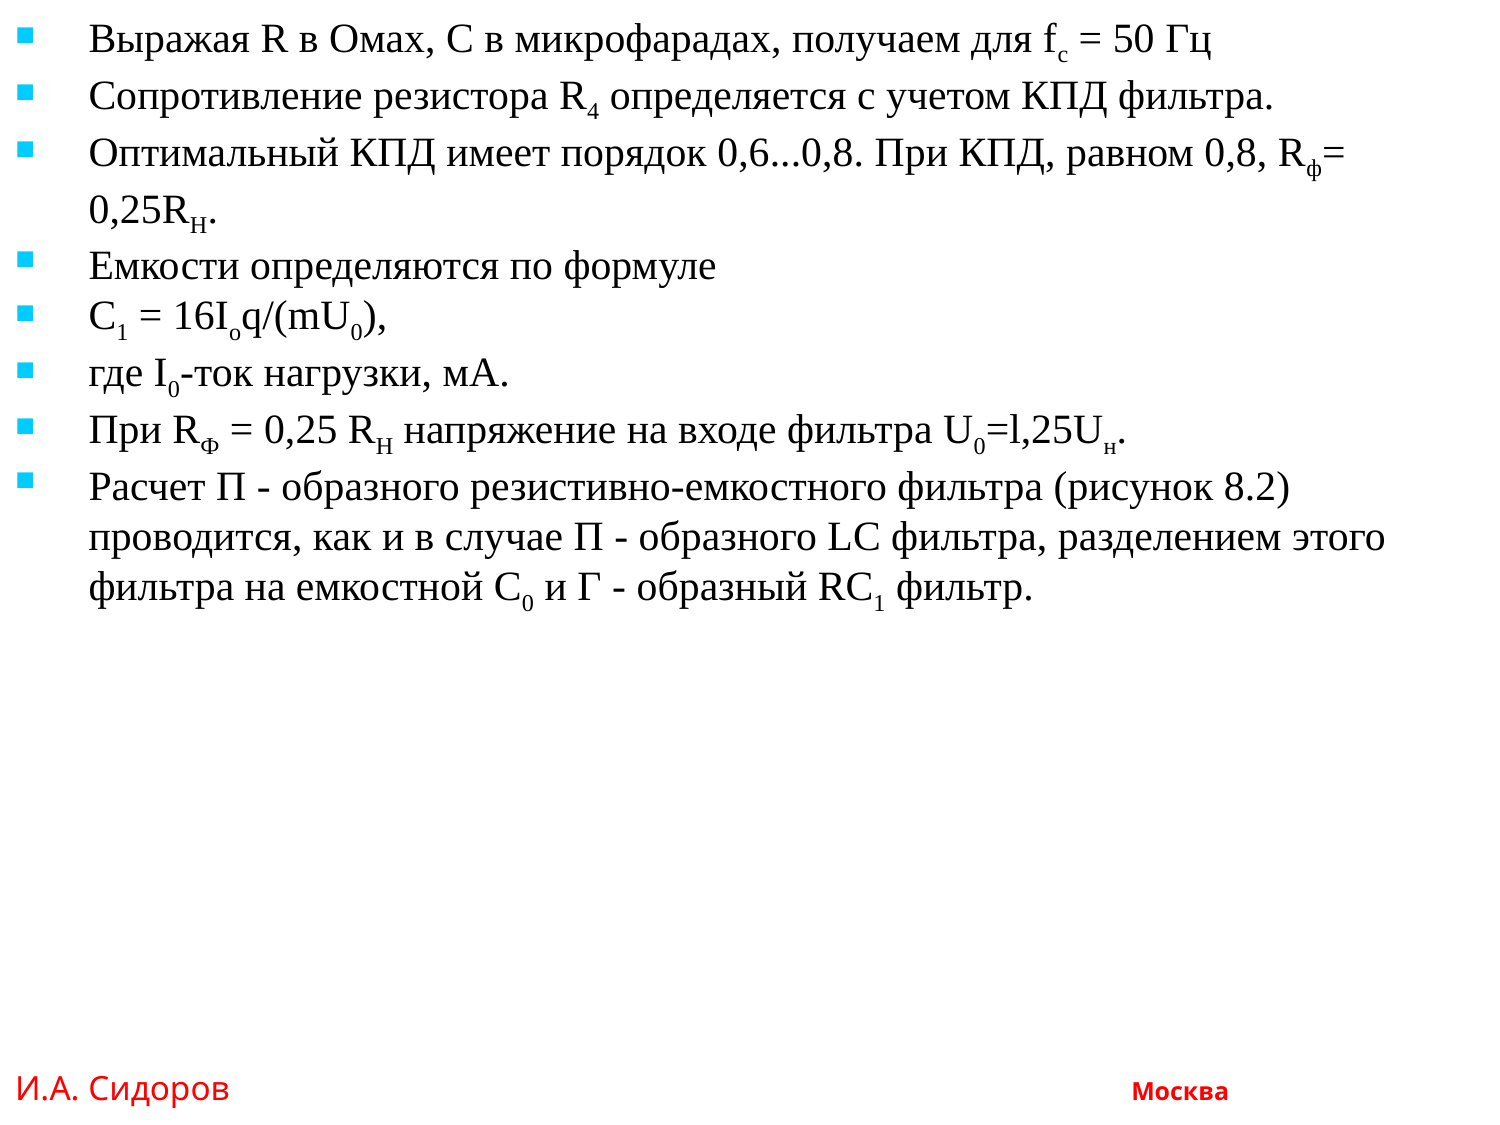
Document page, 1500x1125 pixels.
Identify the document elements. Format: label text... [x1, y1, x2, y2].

text_box Выражая R в Омах, С в микрофарадах, получаем для fc = 50 Гц Сопротивление резистора R4 определяется с учетом КПД фильтра. Оптимальный КПД имеет порядок 0,6...0,8. При КПД, равном 0,8, Rф= 0,25RH. Емкости определяются по формуле С1 = 16Ioq/(mU0), где I0-ток нагрузки, мА. При RФ = 0,25 RH напряжение на входе фильтра U0=l,25Uн. Расчет П - образного резистивно-емкостного фильтра (рисунок 8.2) проводится, как и в случае П - образного LC фильтра, разделением этого фильтра на емкостной С0 и Г - образный RC1 фильтр. [7, 3, 1490, 624]
text_box И.А. Сидоров Москва [7, 1029, 1493, 1115]
